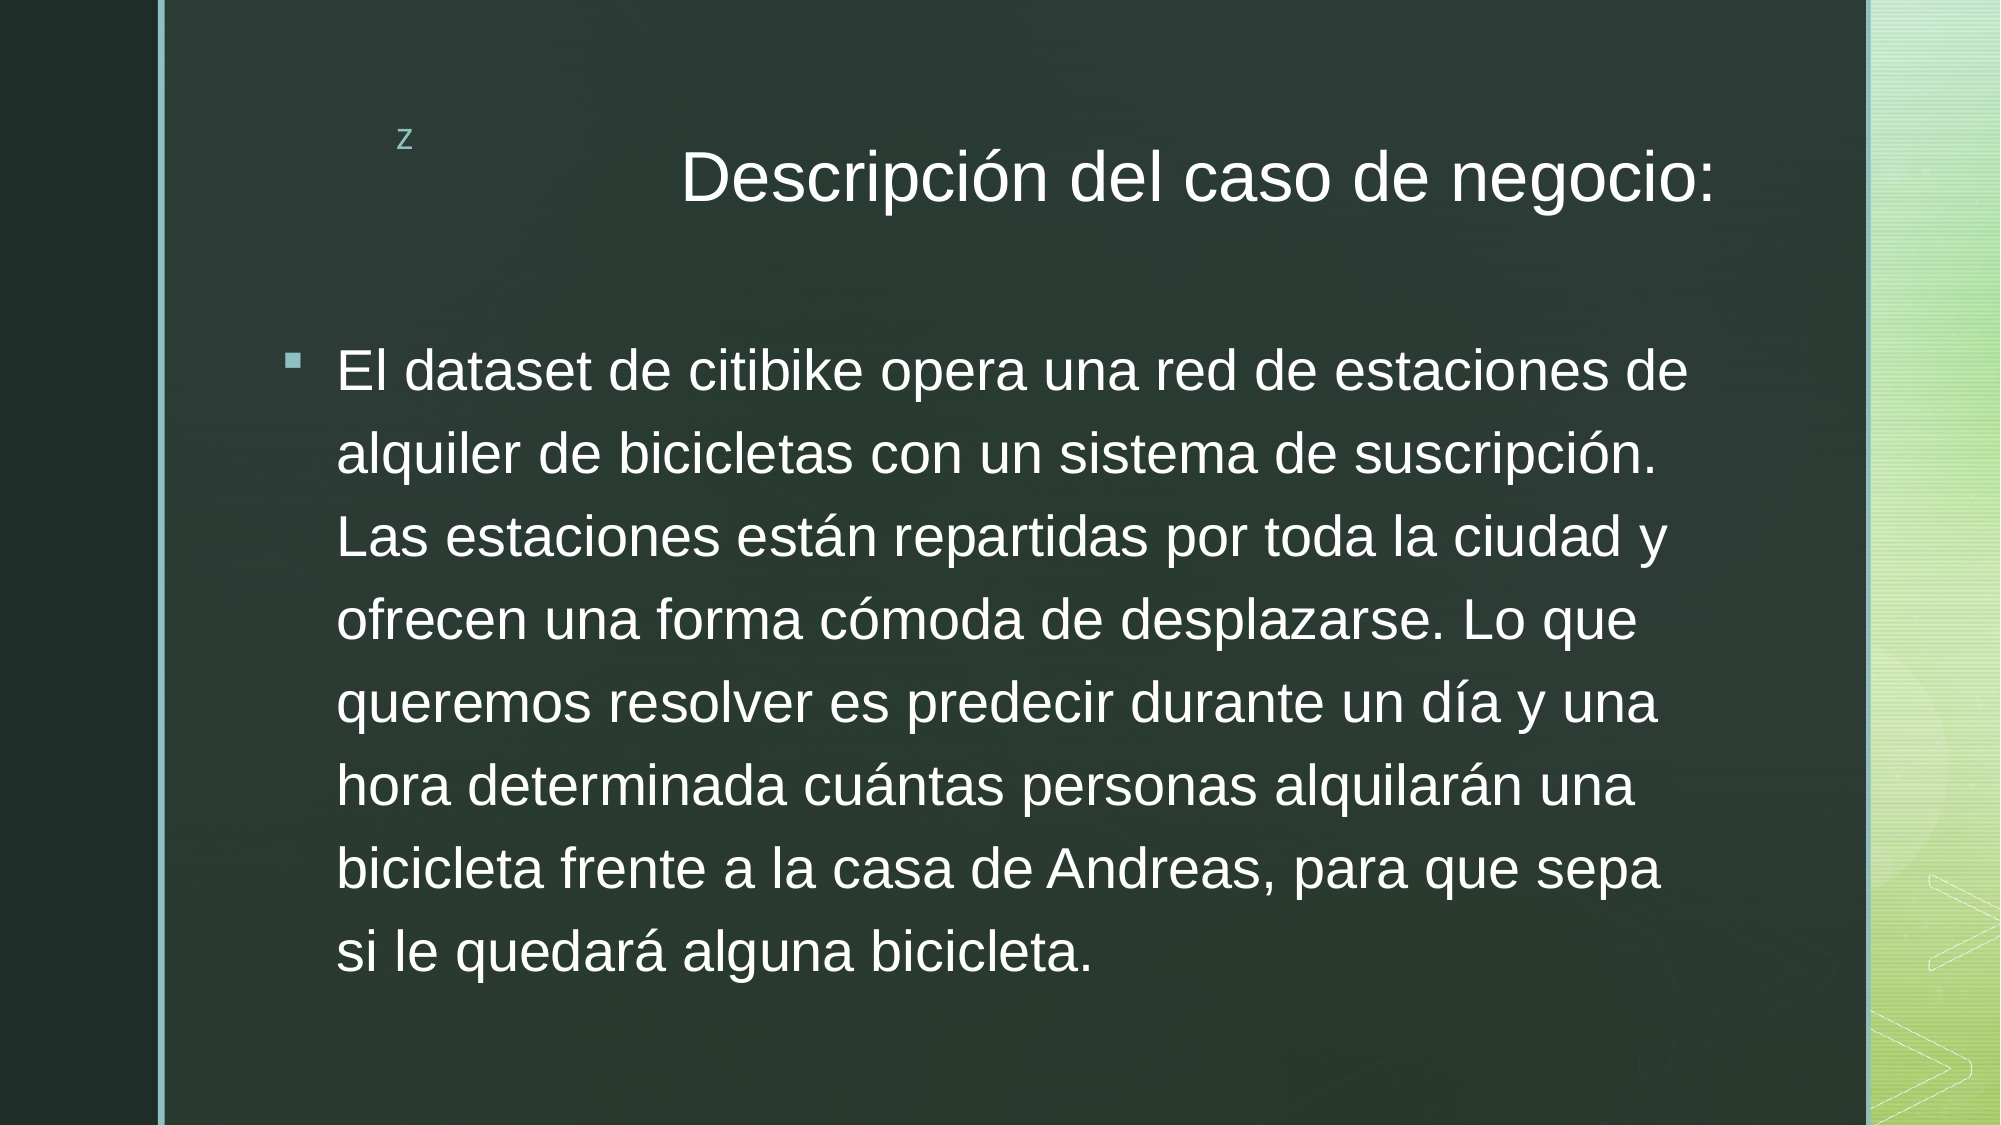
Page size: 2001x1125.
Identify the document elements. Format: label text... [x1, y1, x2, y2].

picture [1871, 0, 2001, 1125]
title Descripción del caso de negocio: [428, 132, 1734, 309]
list El dataset de citibike opera una red de estaciones de alquiler de bicicletas con un sistema de suscripción. Las estaciones están repartidas por toda la ciudad y ofrecen una forma cómoda de desplazarse. Lo que queremos resolver es predecir durante un día y una hora determinada cuántas personas alquilarán una bicicleta frente a la casa de Andreas, para que sepa si le quedará alguna bicicleta. [266, 309, 1734, 993]
